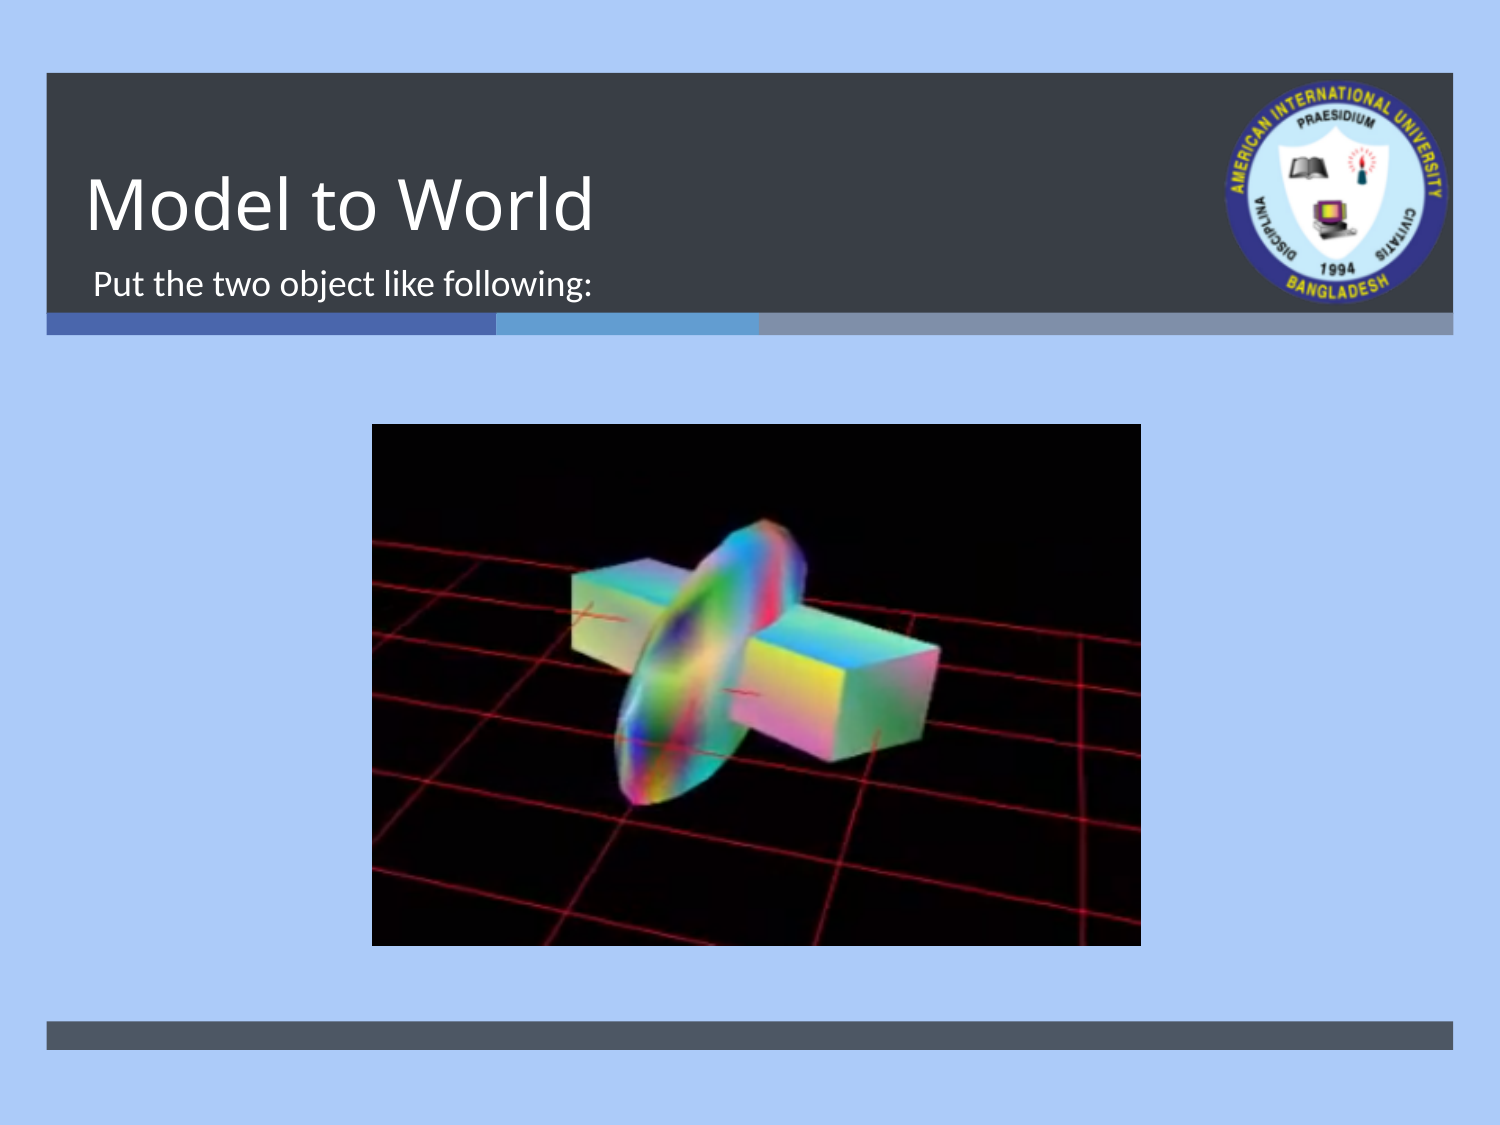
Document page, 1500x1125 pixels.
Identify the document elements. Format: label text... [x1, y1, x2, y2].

picture [1351, 75, 1454, 310]
picture [372, 424, 1142, 947]
subtitle Put the two object like following: [78, 251, 1351, 331]
title Model to World [69, 73, 1351, 253]
